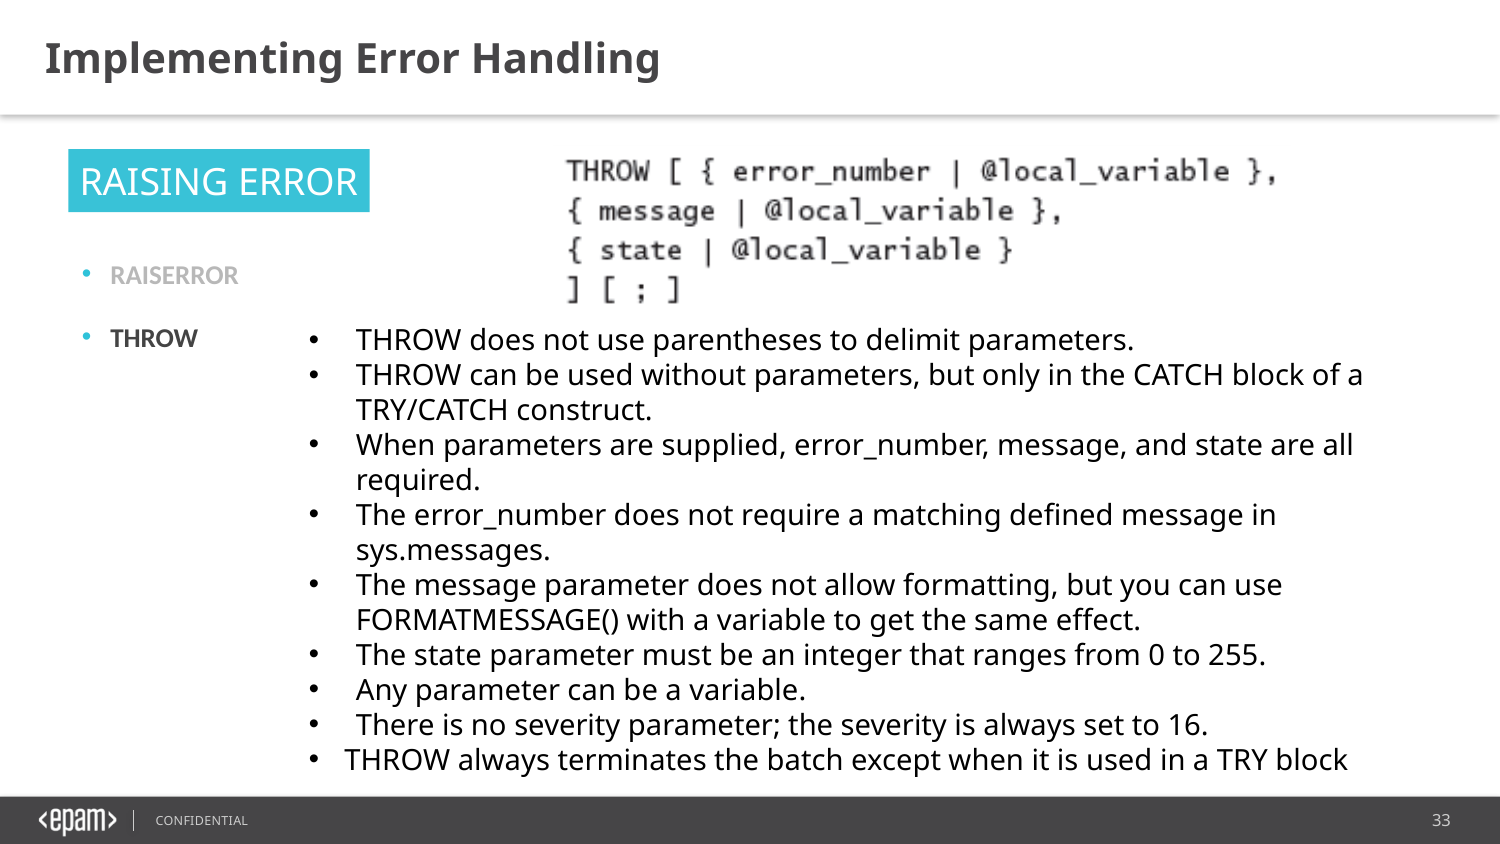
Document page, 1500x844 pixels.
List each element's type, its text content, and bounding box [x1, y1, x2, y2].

text_box RAISERROR THROW [67, 246, 1433, 786]
text_box RAISING ERROR [68, 149, 370, 213]
list Implementing Error Handling [0, 0, 1500, 115]
picture [38, 808, 117, 837]
picture [553, 144, 1291, 315]
text_box THROW does not use parentheses to delimit parameters. THROW can be used without parameters, but only in the CATCH block of a TRY/CATCH construct. When parameters are supplied, error_number, message, and state are all required. The error_number does not require a matching defined message in sys.messages. The message parameter does not allow formatting, but you can use FORMATMESSAGE() with a variable to get the same effect. The state parameter must be an integer that ranges from 0 to 255. Any parameter can be a variable. There is no severity parameter; the severity is always set to 16. THROW always terminates the batch except when it is used in a TRY block [294, 314, 1456, 784]
